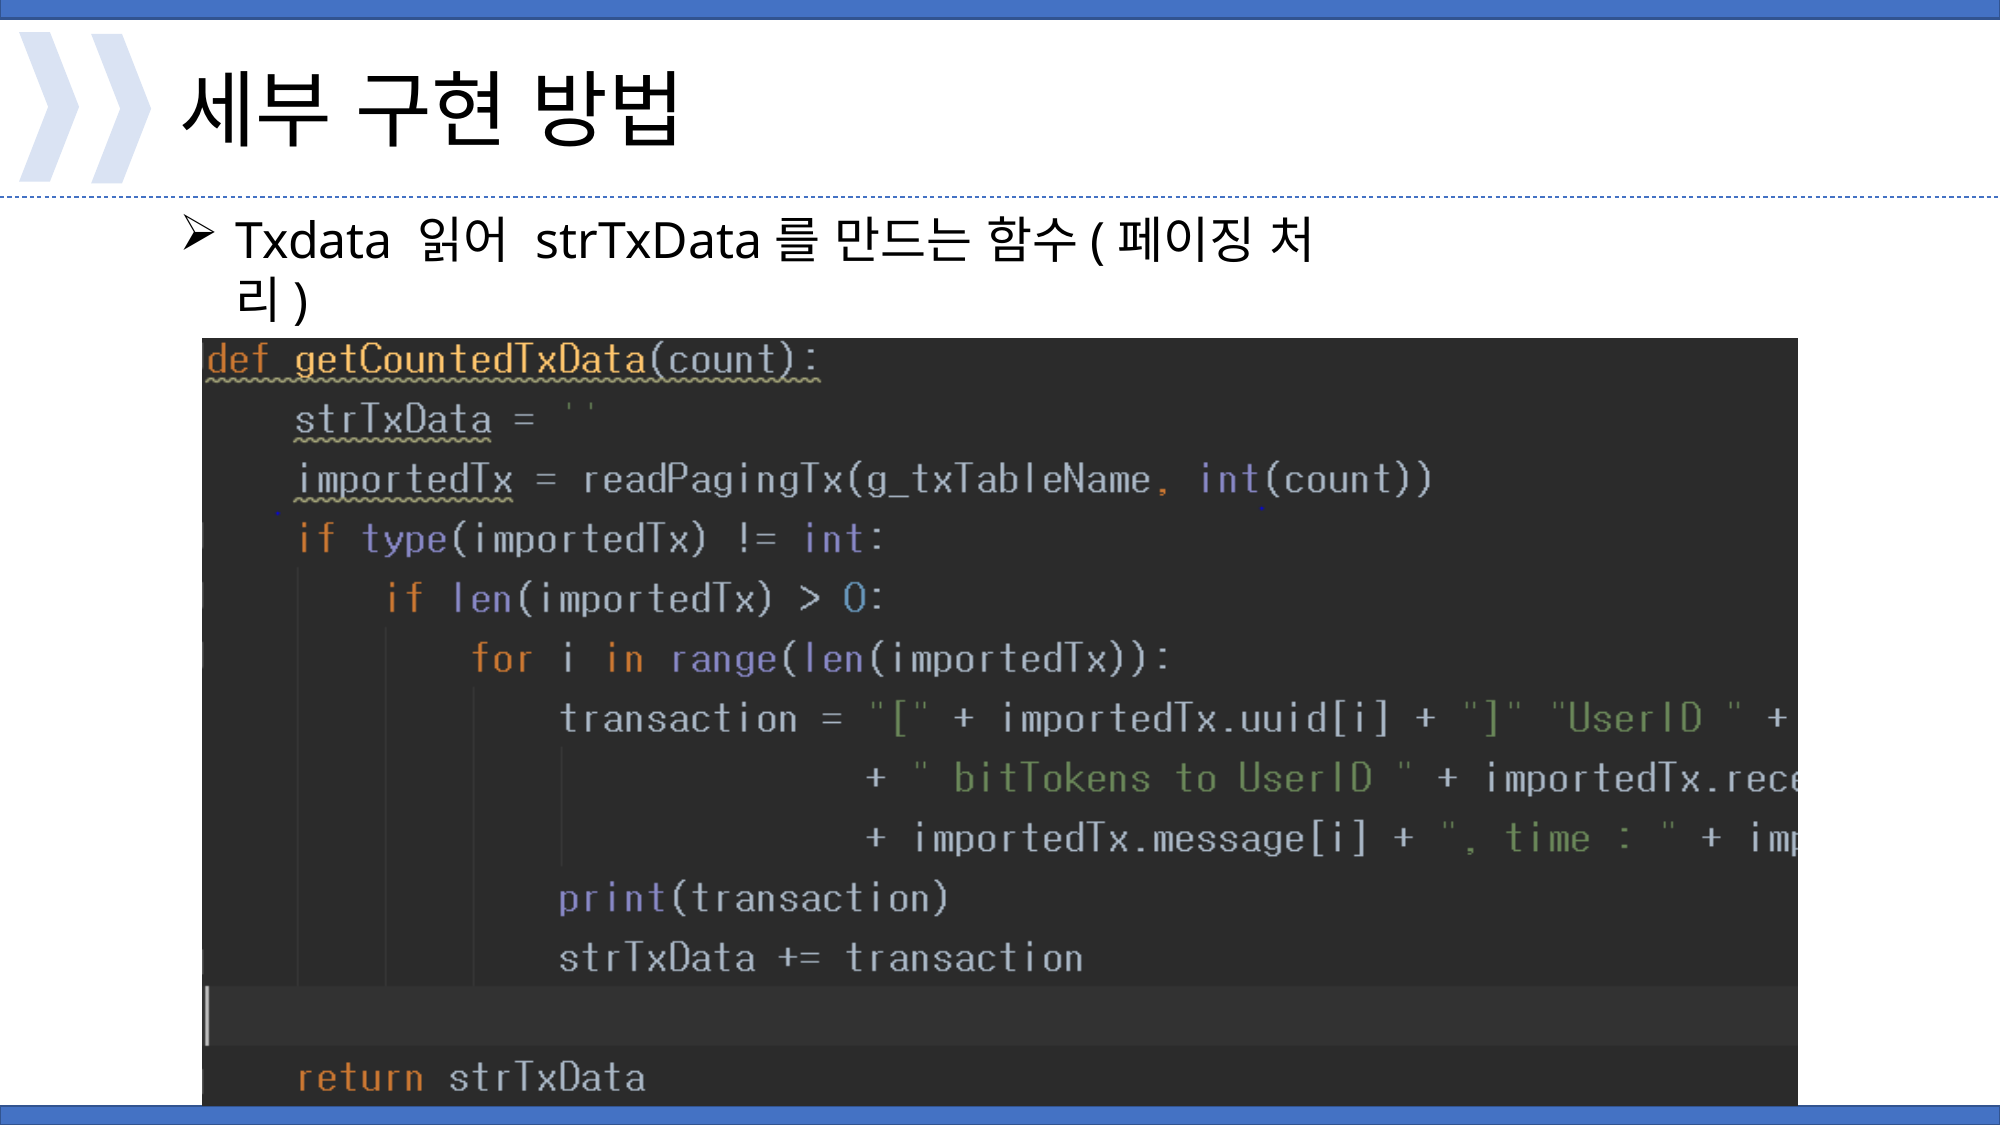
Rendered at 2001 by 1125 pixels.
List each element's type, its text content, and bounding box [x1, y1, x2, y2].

text_box [19, 32, 80, 182]
picture [202, 338, 1798, 1106]
text_box Txdata 읽어 strTxData를 만드는 함수(페이징 처리) [164, 201, 1380, 336]
text_box [0, 1105, 2000, 1125]
text_box [0, 0, 2000, 20]
text_box 세부 구현 방법 [164, 49, 1389, 165]
text_box [91, 33, 152, 184]
